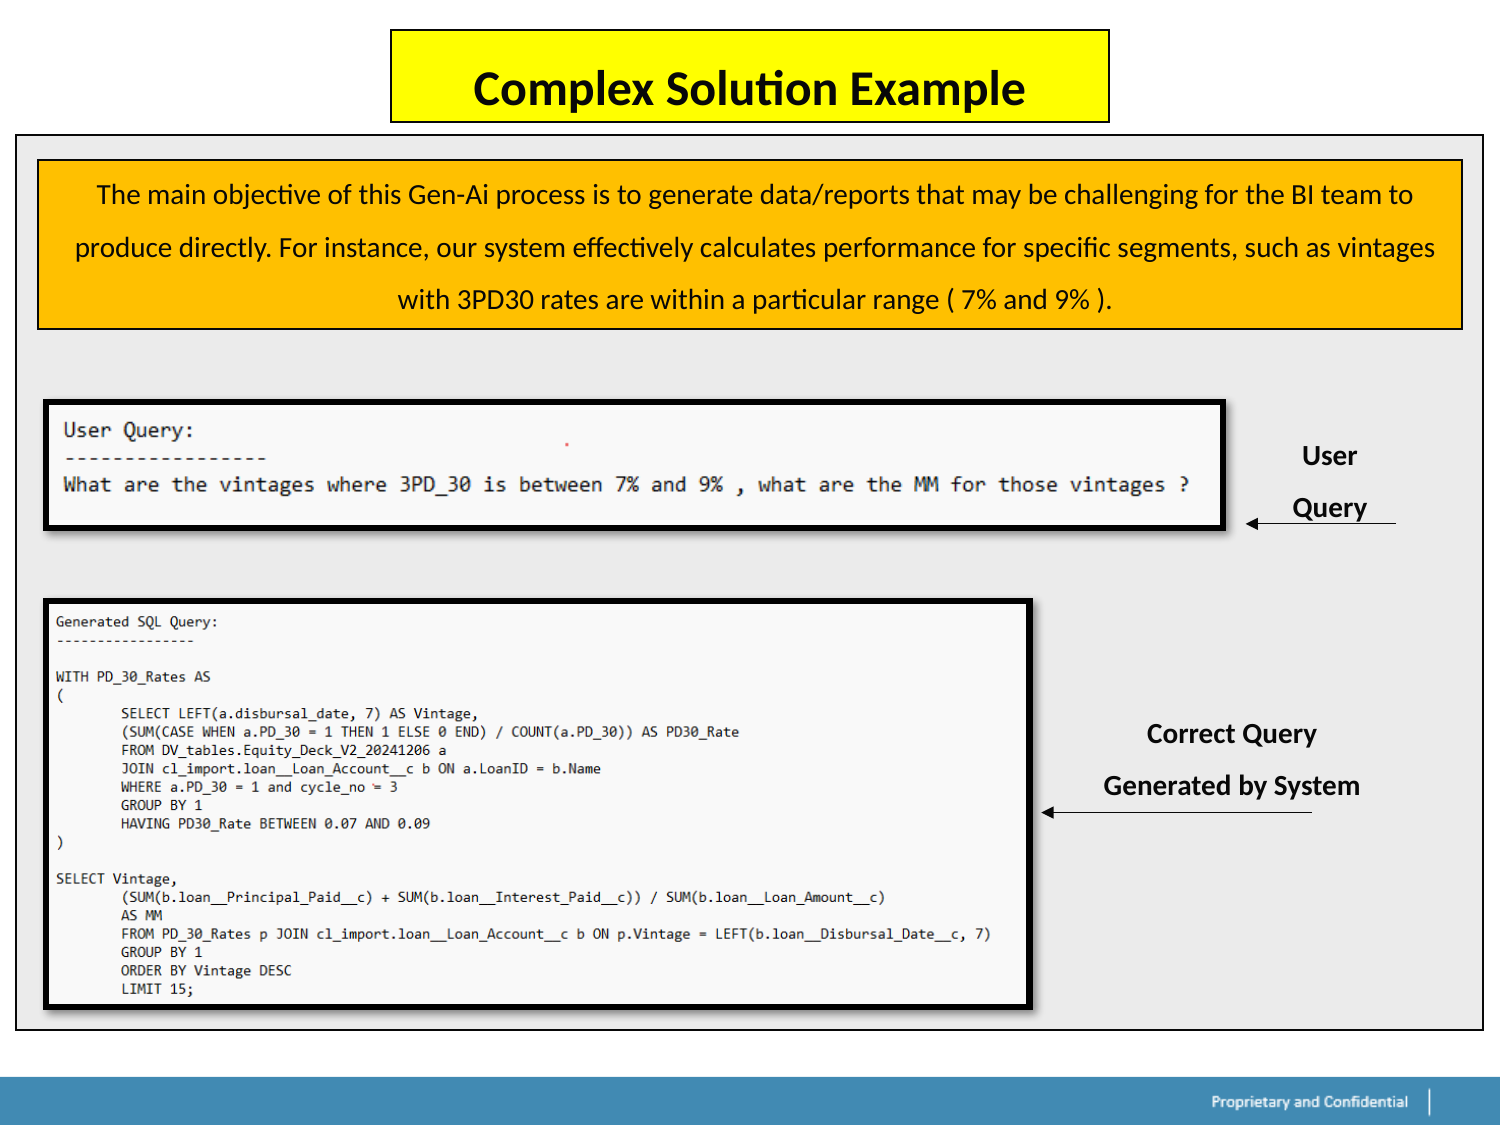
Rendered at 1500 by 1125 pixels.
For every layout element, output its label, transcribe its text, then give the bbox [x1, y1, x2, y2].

text_box The main objective of this Gen-Ai process is to generate data/reports that may be challenging for the BI team to produce directly. For instance, our system effectively calculates performance for specific segments, such as vintages with 3PD30 rates are within a particular range ( 7% and 9% ). [48, 150, 1463, 323]
text_box Correct Query Generated by System [1075, 689, 1389, 809]
picture [1196, 1079, 1446, 1125]
text_box [0, 1076, 1500, 1125]
text_box [390, 29, 401, 123]
picture [48, 603, 1027, 1005]
text_box User Query [1271, 411, 1389, 523]
text_box [37, 159, 1463, 330]
text_box [15, 134, 1484, 1031]
text_box Complex Solution Example [401, 18, 1110, 124]
text_box User Query [1271, 524, 1389, 531]
picture [48, 405, 1220, 525]
